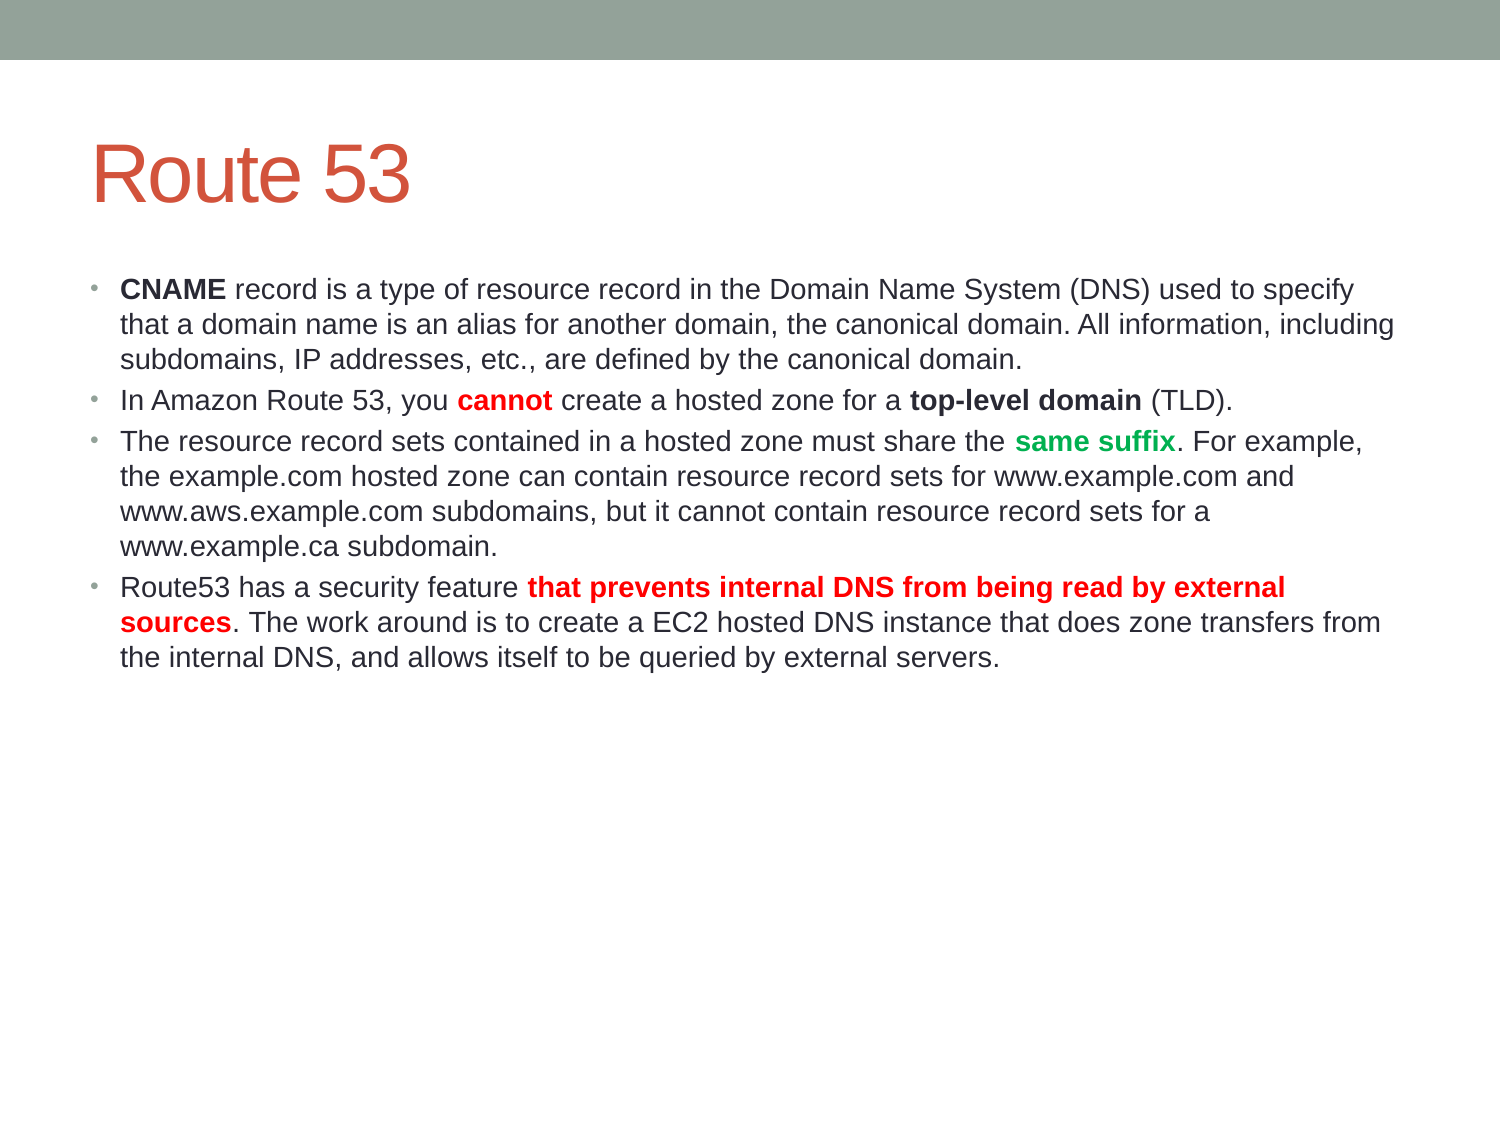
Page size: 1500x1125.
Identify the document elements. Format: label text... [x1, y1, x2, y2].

title Route 53 [75, 87, 1425, 250]
list CNAME record is a type of resource record in the Domain Name System (DNS) used to specify that a domain name is an alias for another domain, the canonical domain. All information, including subdomains, IP addresses, etc., are defined by the canonical domain. In Amazon Route 53, you cannot create a hosted zone for a top-level domain (TLD). The resource record sets contained in a hosted zone must share the same suffix. For example, the example.com hosted zone can contain resource record sets for www.example.com and www.aws.example.com subdomains, but it cannot contain resource record sets for a www.example.ca subdomain. Route53 has a security feature that prevents internal DNS from being read by external sources. The work around is to create a EC2 hosted DNS instance that does zone transfers from the internal DNS, and allows itself to be queried by external servers. [75, 262, 1425, 1063]
